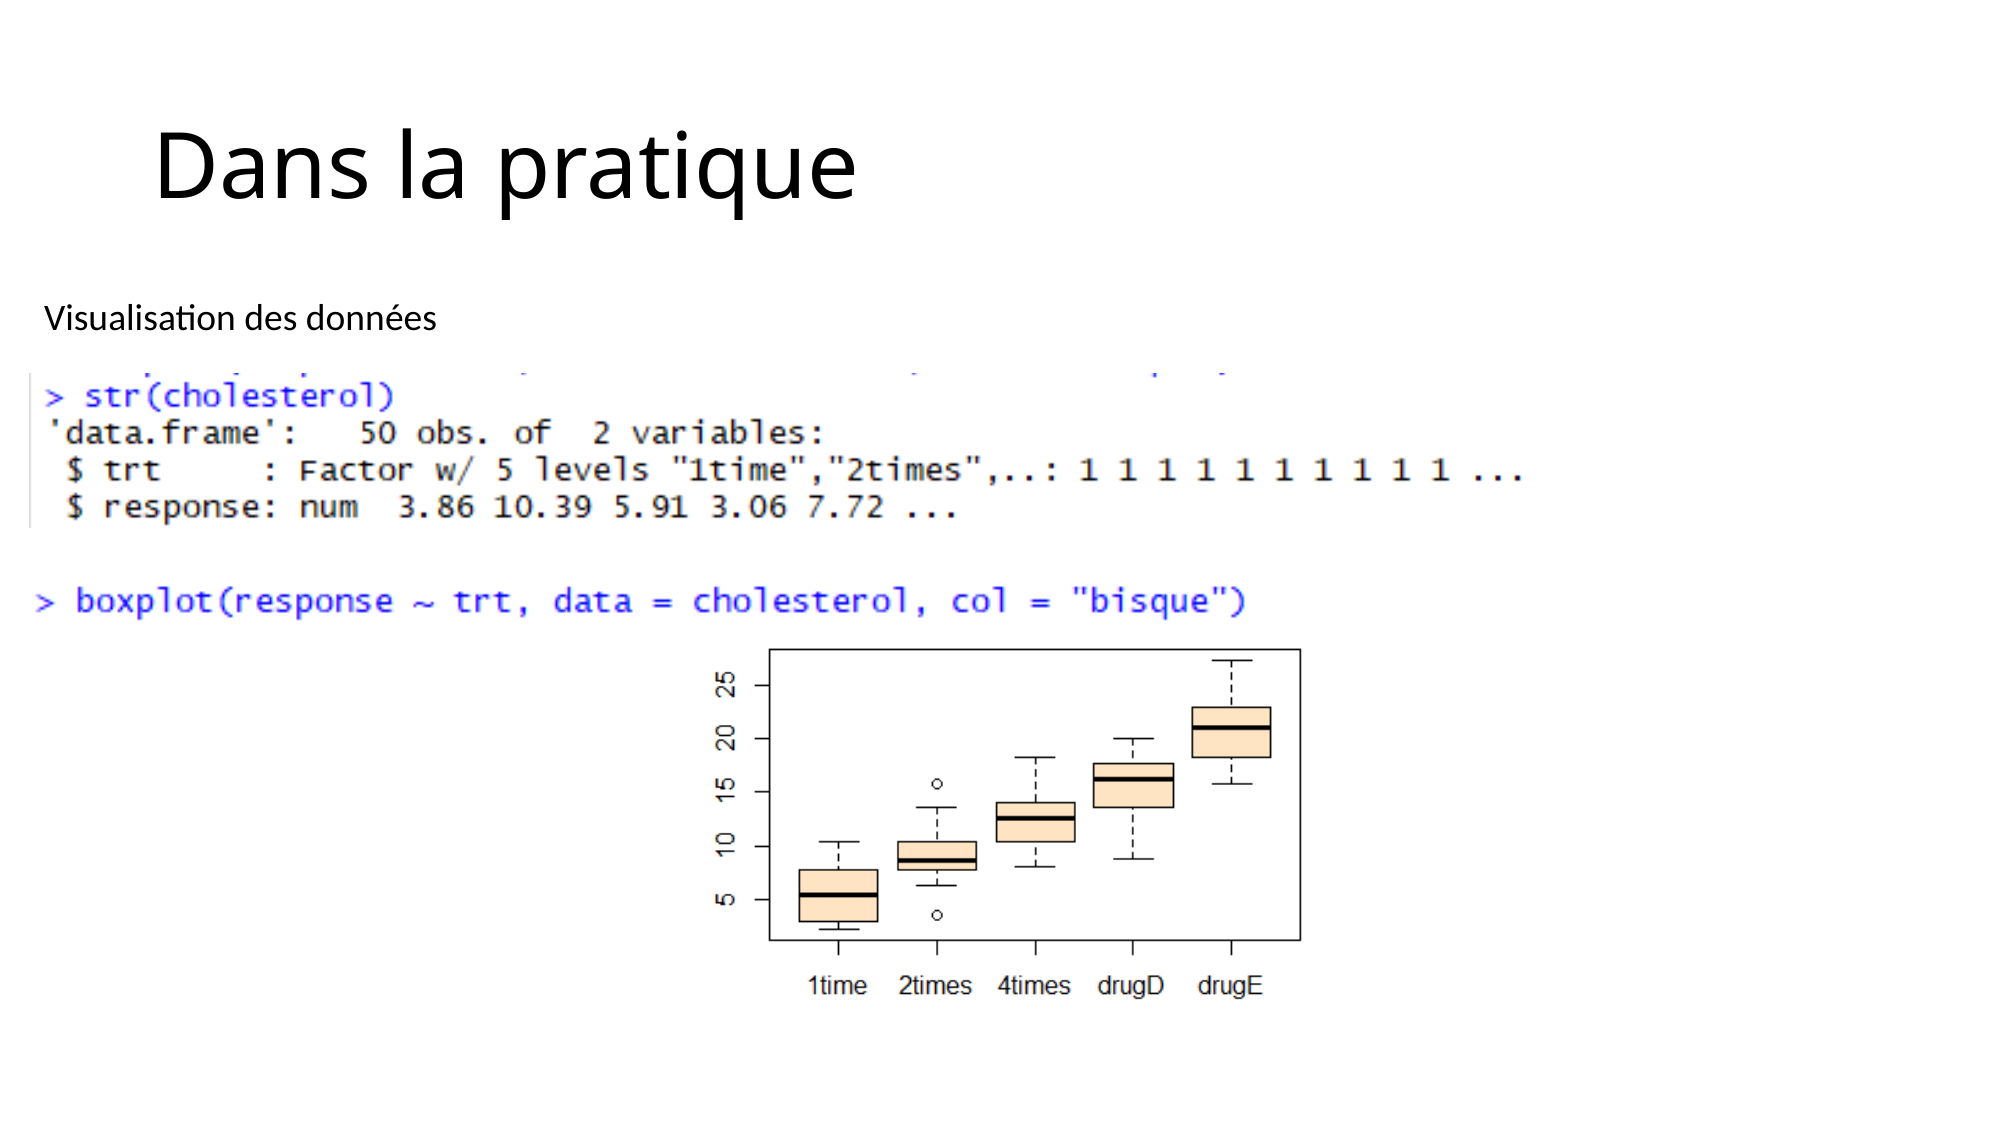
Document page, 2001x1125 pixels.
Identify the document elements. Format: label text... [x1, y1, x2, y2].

title Dans la pratique [137, 59, 1863, 278]
picture [29, 373, 1650, 1094]
text_box Visualisation des données [29, 285, 1350, 346]
